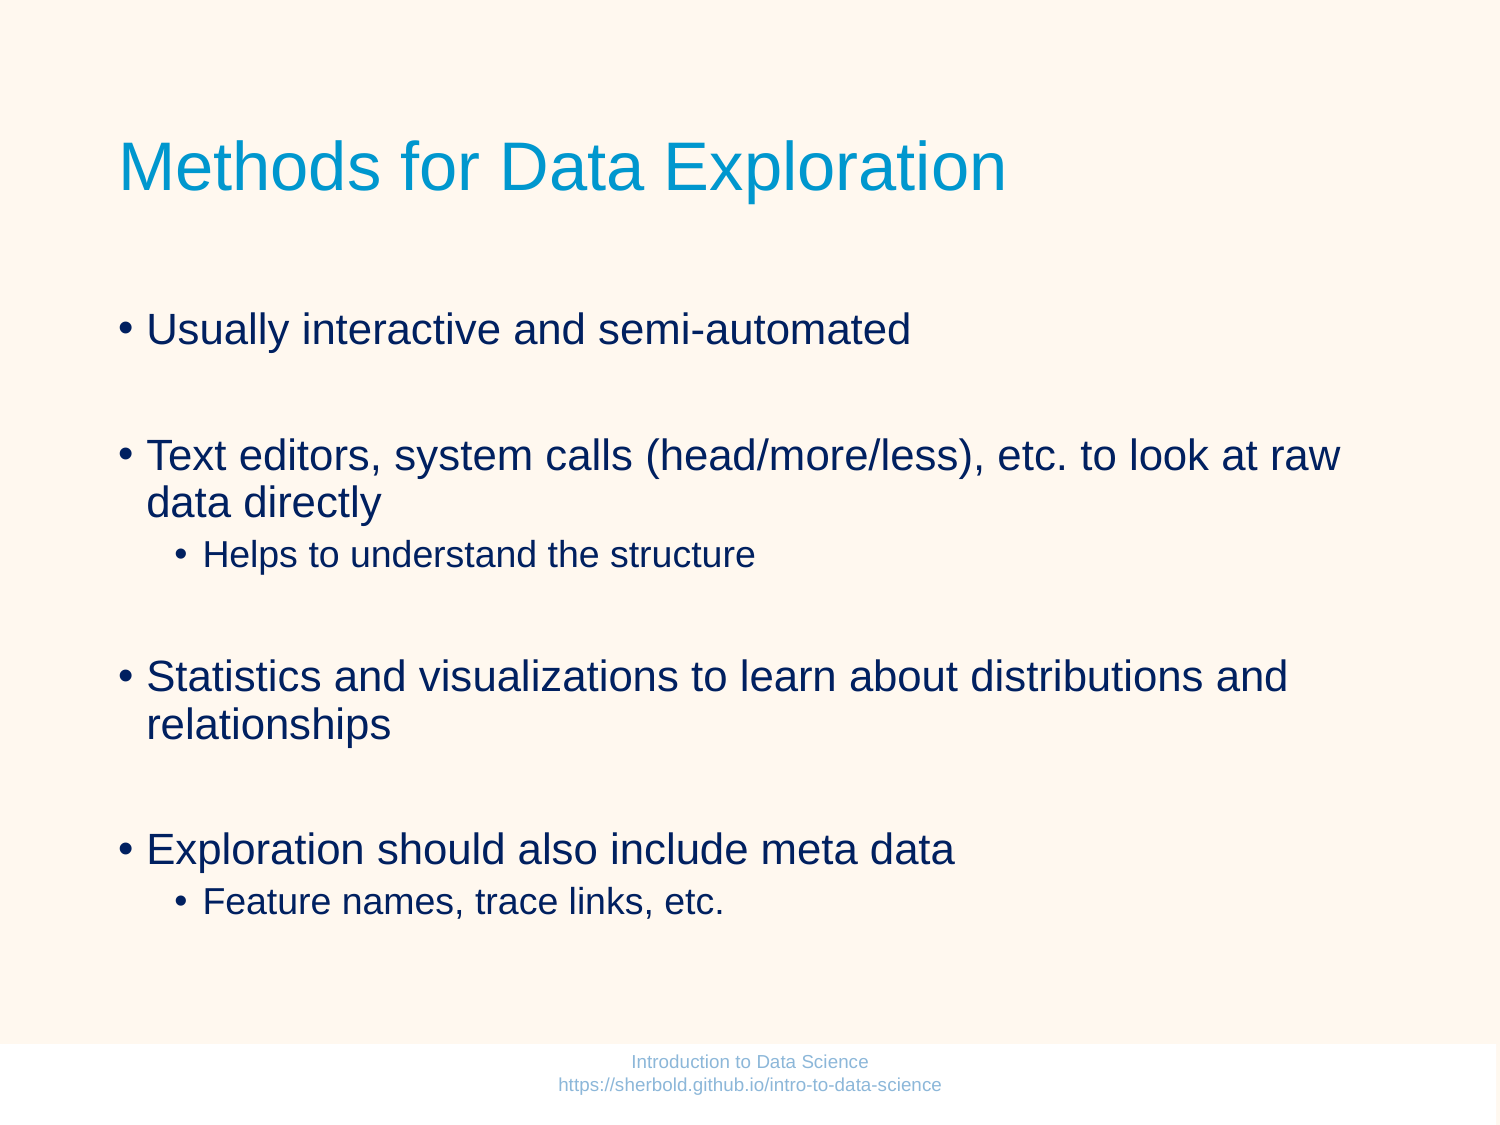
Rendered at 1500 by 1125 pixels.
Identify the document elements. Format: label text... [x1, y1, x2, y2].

list Usually interactive and semi-automated Text editors, system calls (head/more/less), etc. to look at raw data directly Helps to understand the structure Statistics and visualizations to learn about distributions and relationships Exploration should also include meta data Feature names, trace links, etc. [103, 299, 1397, 1014]
title Methods for Data Exploration [103, 59, 1397, 278]
footer Introduction to Data Science https://sherbold.github.io/intro-to-data-science [496, 1042, 1004, 1103]
